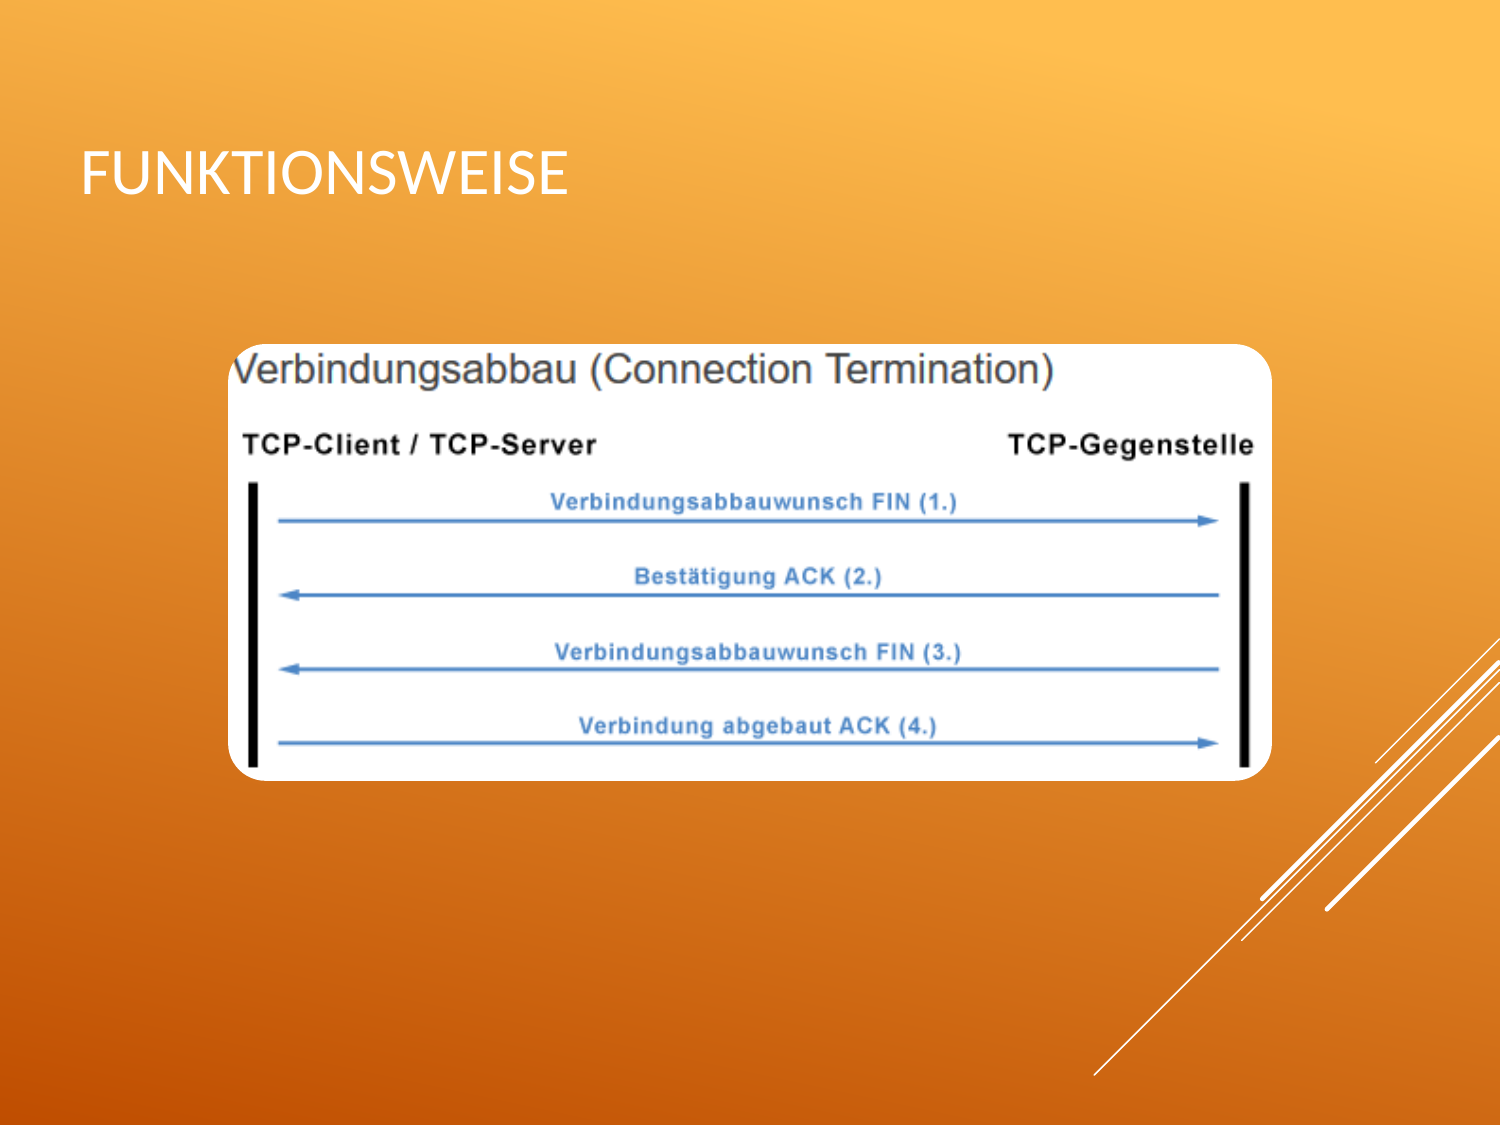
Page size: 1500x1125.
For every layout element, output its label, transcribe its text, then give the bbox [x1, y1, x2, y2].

title Funktionsweise [64, 42, 1141, 293]
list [227, 343, 1273, 782]
